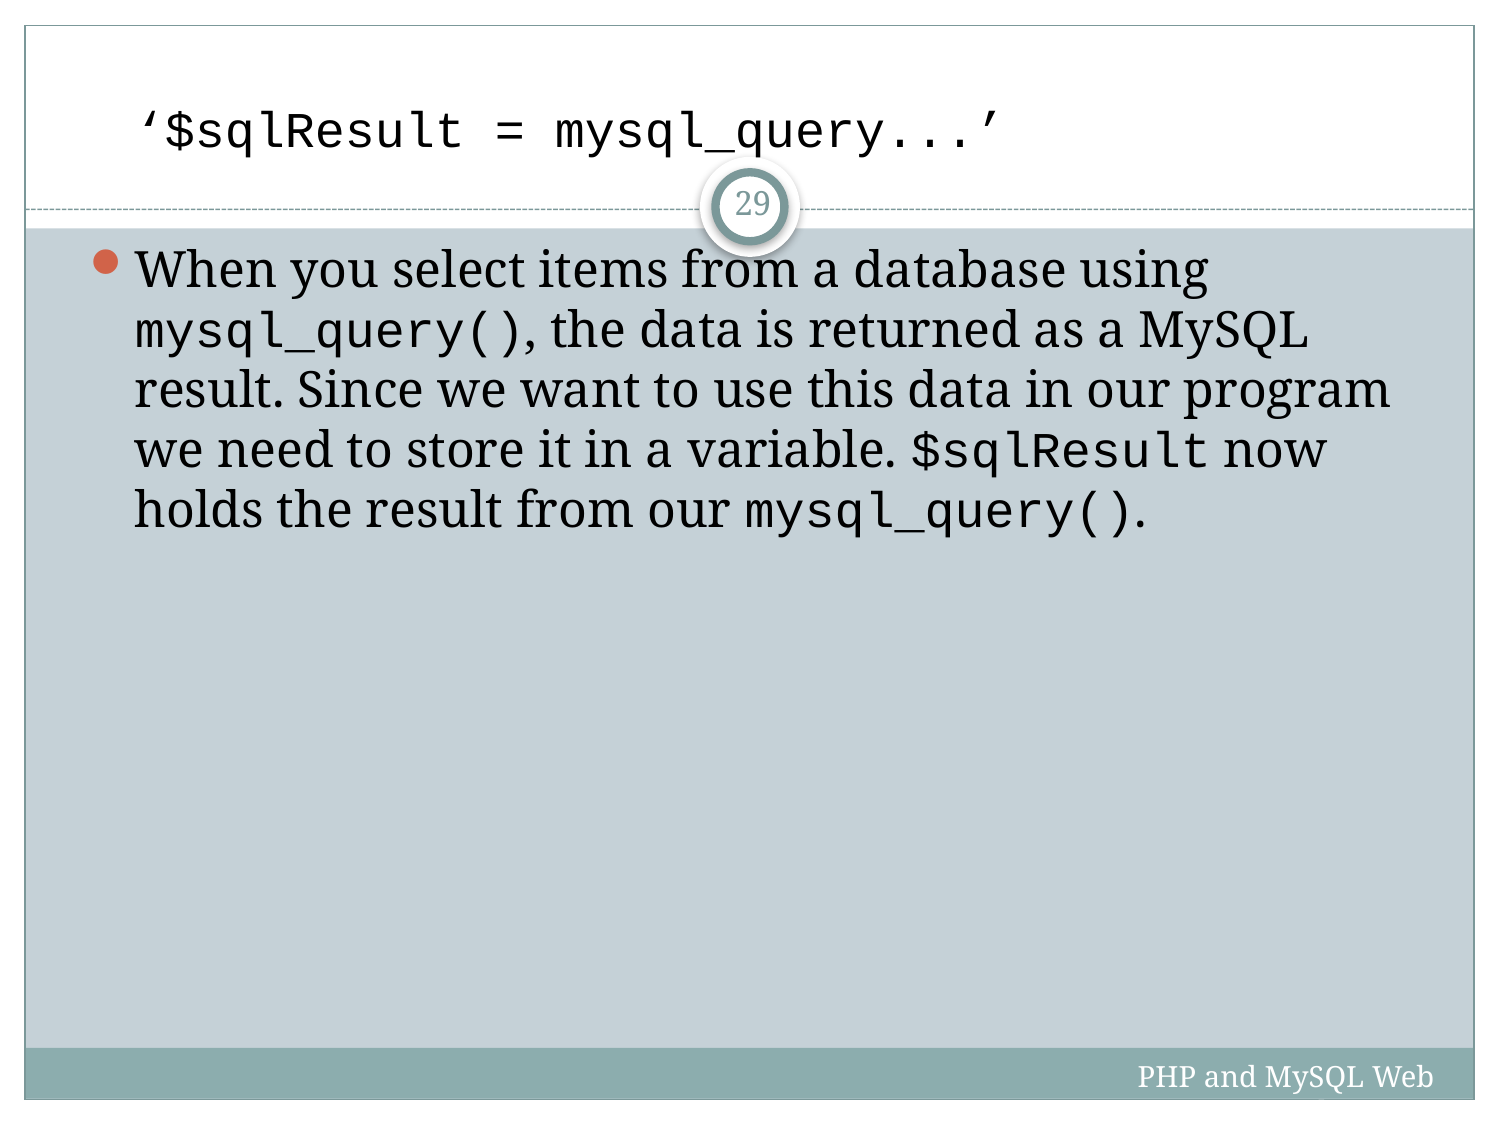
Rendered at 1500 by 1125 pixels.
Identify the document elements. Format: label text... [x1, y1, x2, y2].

list ‘$sqlResult = mysql_query...’ When you select items from a database using mysql_query(), the data is returned as a MySQL result. Since we want to use this data in our program we need to store it in a variable. $sqlResult now holds the result from our mysql_query(). [75, 90, 1425, 1005]
slide_number PHP and MySQL Web Development [950, 1050, 1450, 1111]
